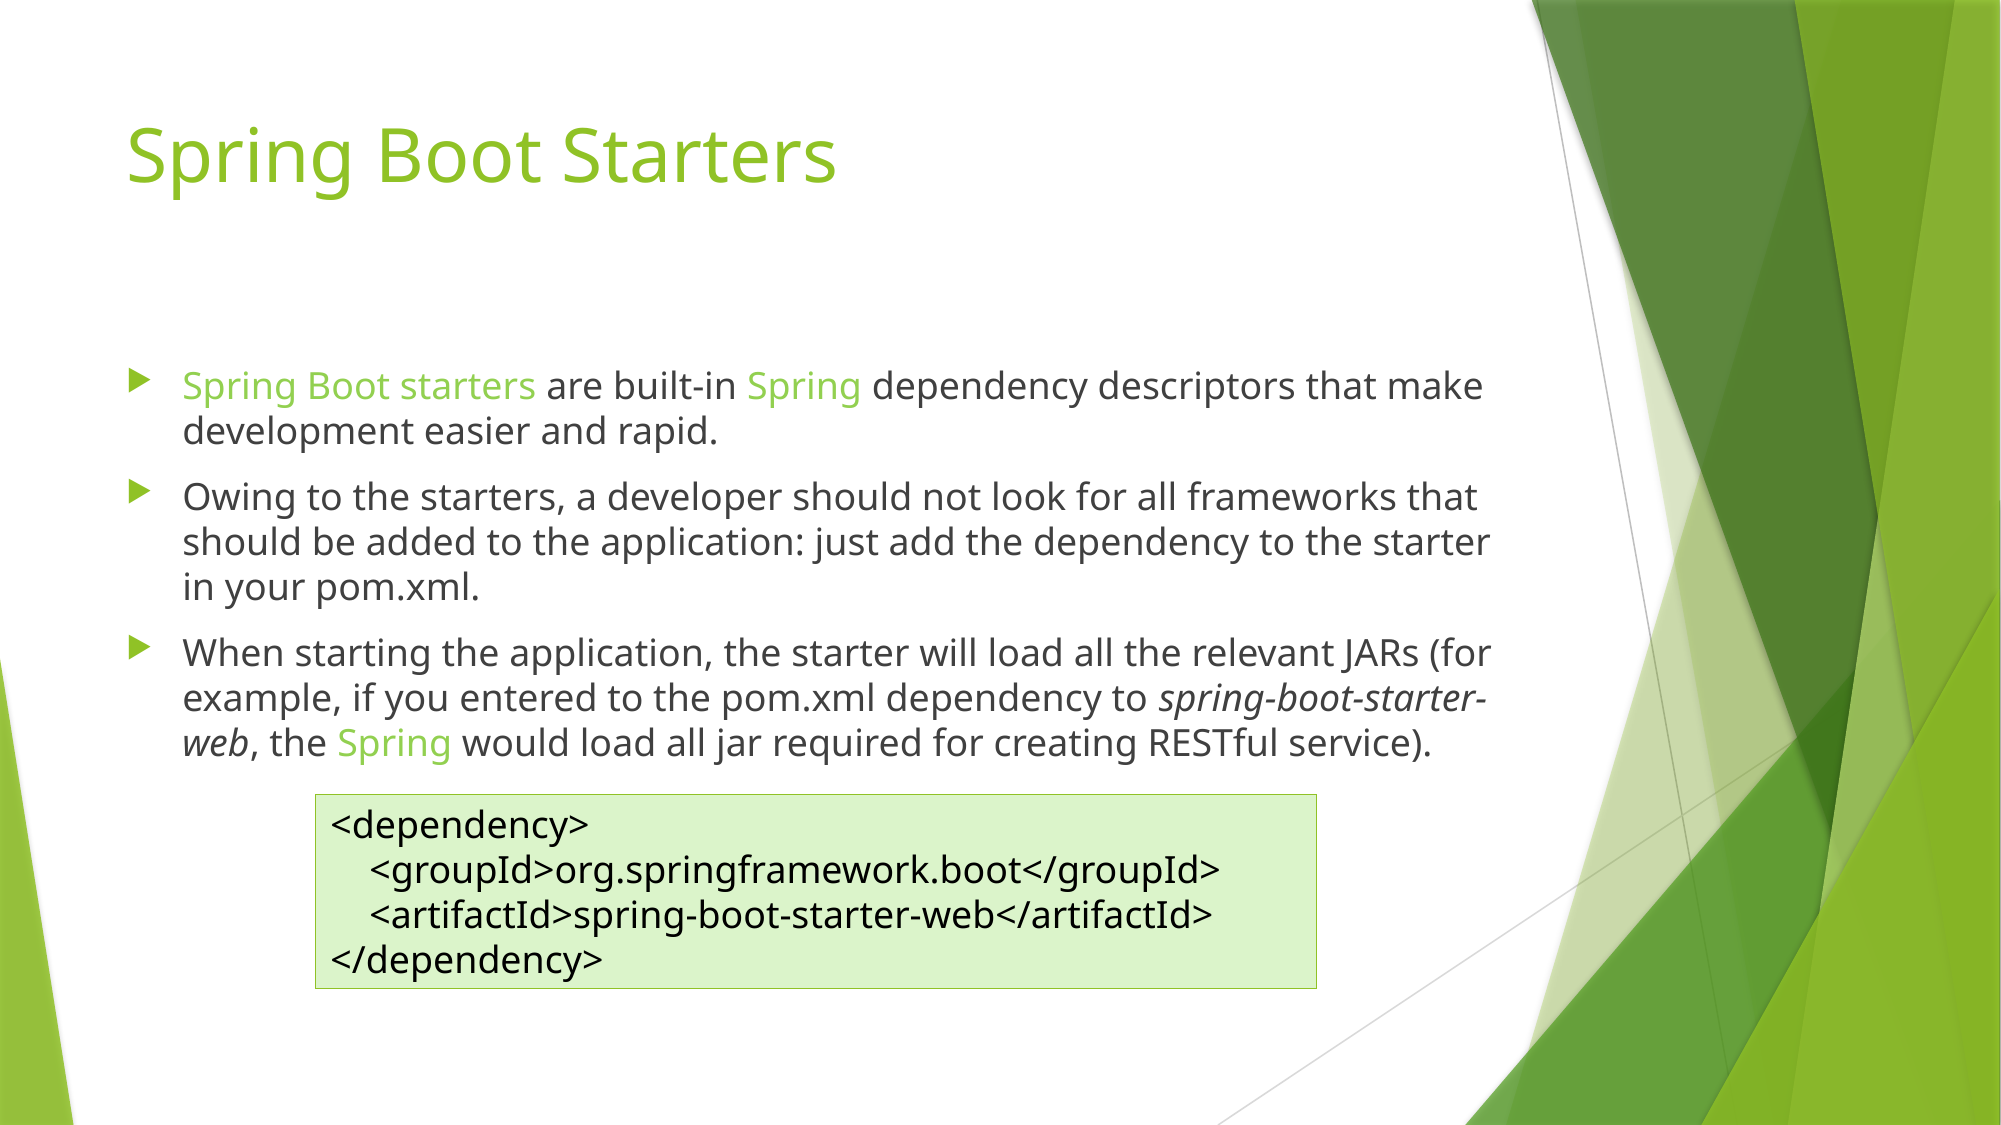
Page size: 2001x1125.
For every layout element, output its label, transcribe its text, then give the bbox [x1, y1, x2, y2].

list Spring Boot starters are built-in Spring dependency descriptors that make development easier and rapid. Owing to the starters, a developer should not look for all frameworks that should be added to the application: just add the dependency to the starter in your pom.xml. When starting the application, the starter will load all the relevant JARs (for example, if you entered to the pom.xml dependency to spring-boot-starter-web, the Spring would load all jar required for creating RESTful service). [111, 354, 1522, 992]
title Spring Boot Starters [111, 99, 1522, 317]
text_box <dependency> <groupId>org.springframework.boot</groupId> <artifactId>spring-boot-starter-web</artifactId> </dependency> [315, 794, 1317, 989]
